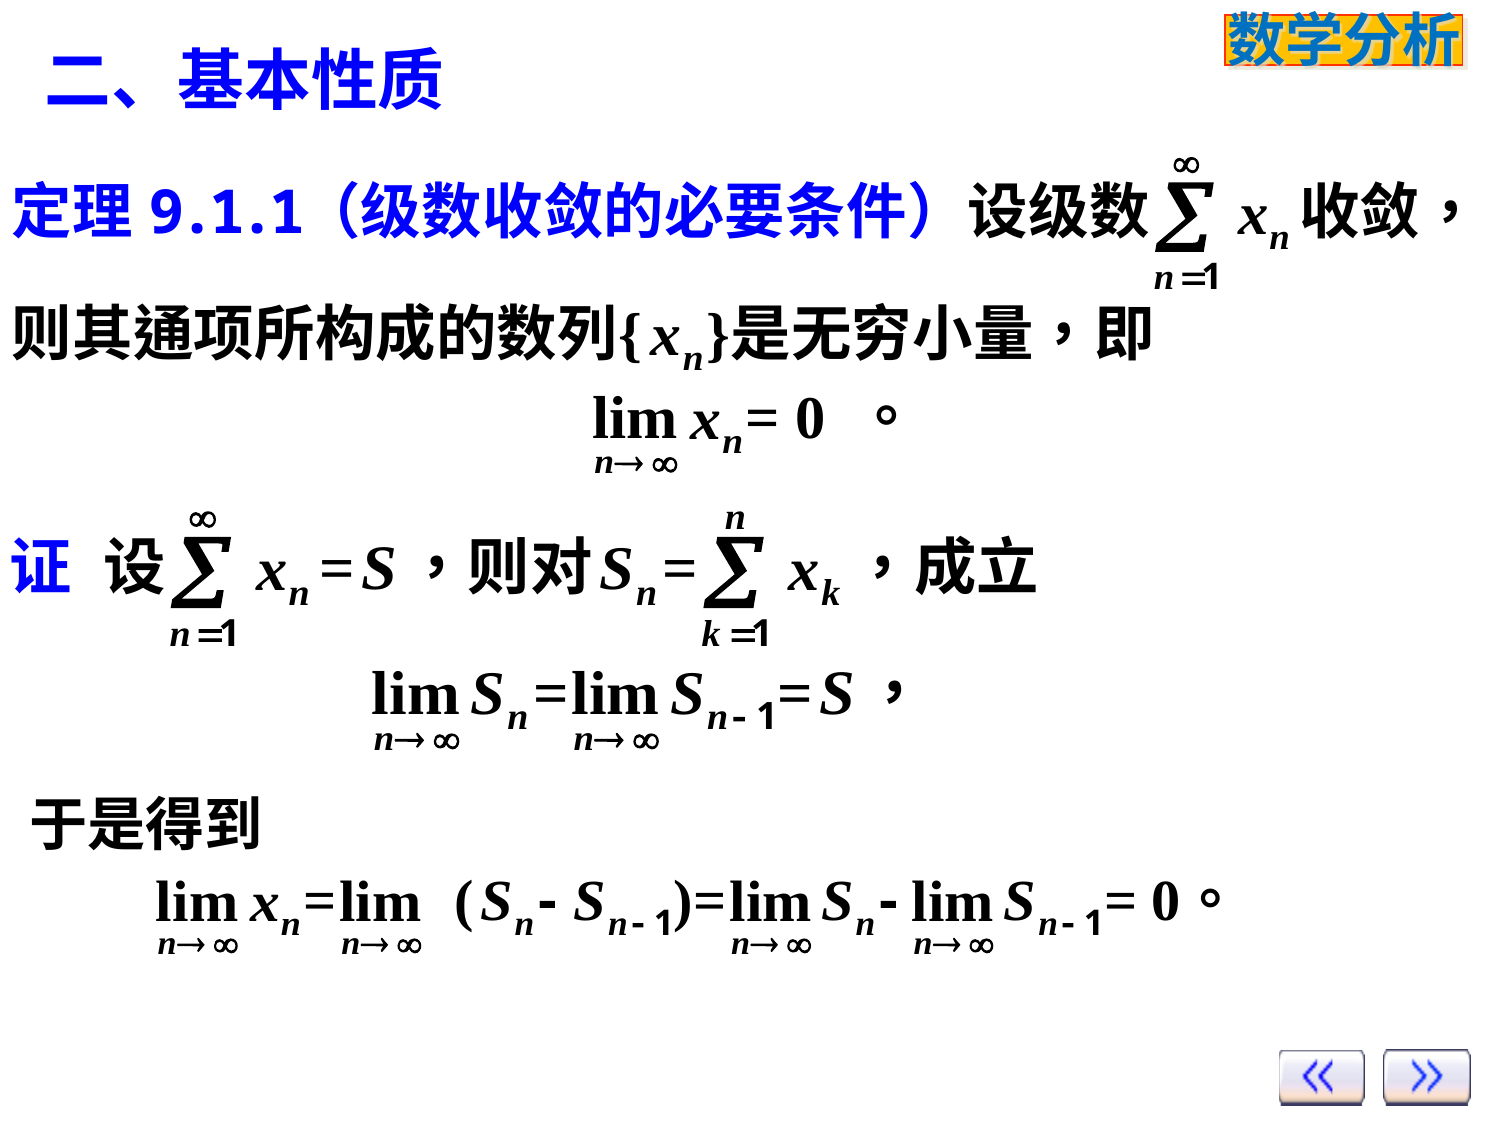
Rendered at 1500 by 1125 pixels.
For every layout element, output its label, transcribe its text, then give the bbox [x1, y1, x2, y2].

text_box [8, 490, 1287, 757]
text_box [11, 136, 1495, 515]
text_box 二、基本性质 [29, 30, 774, 135]
picture [1279, 1050, 1365, 1106]
picture [1383, 1049, 1471, 1106]
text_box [29, 786, 1364, 1048]
